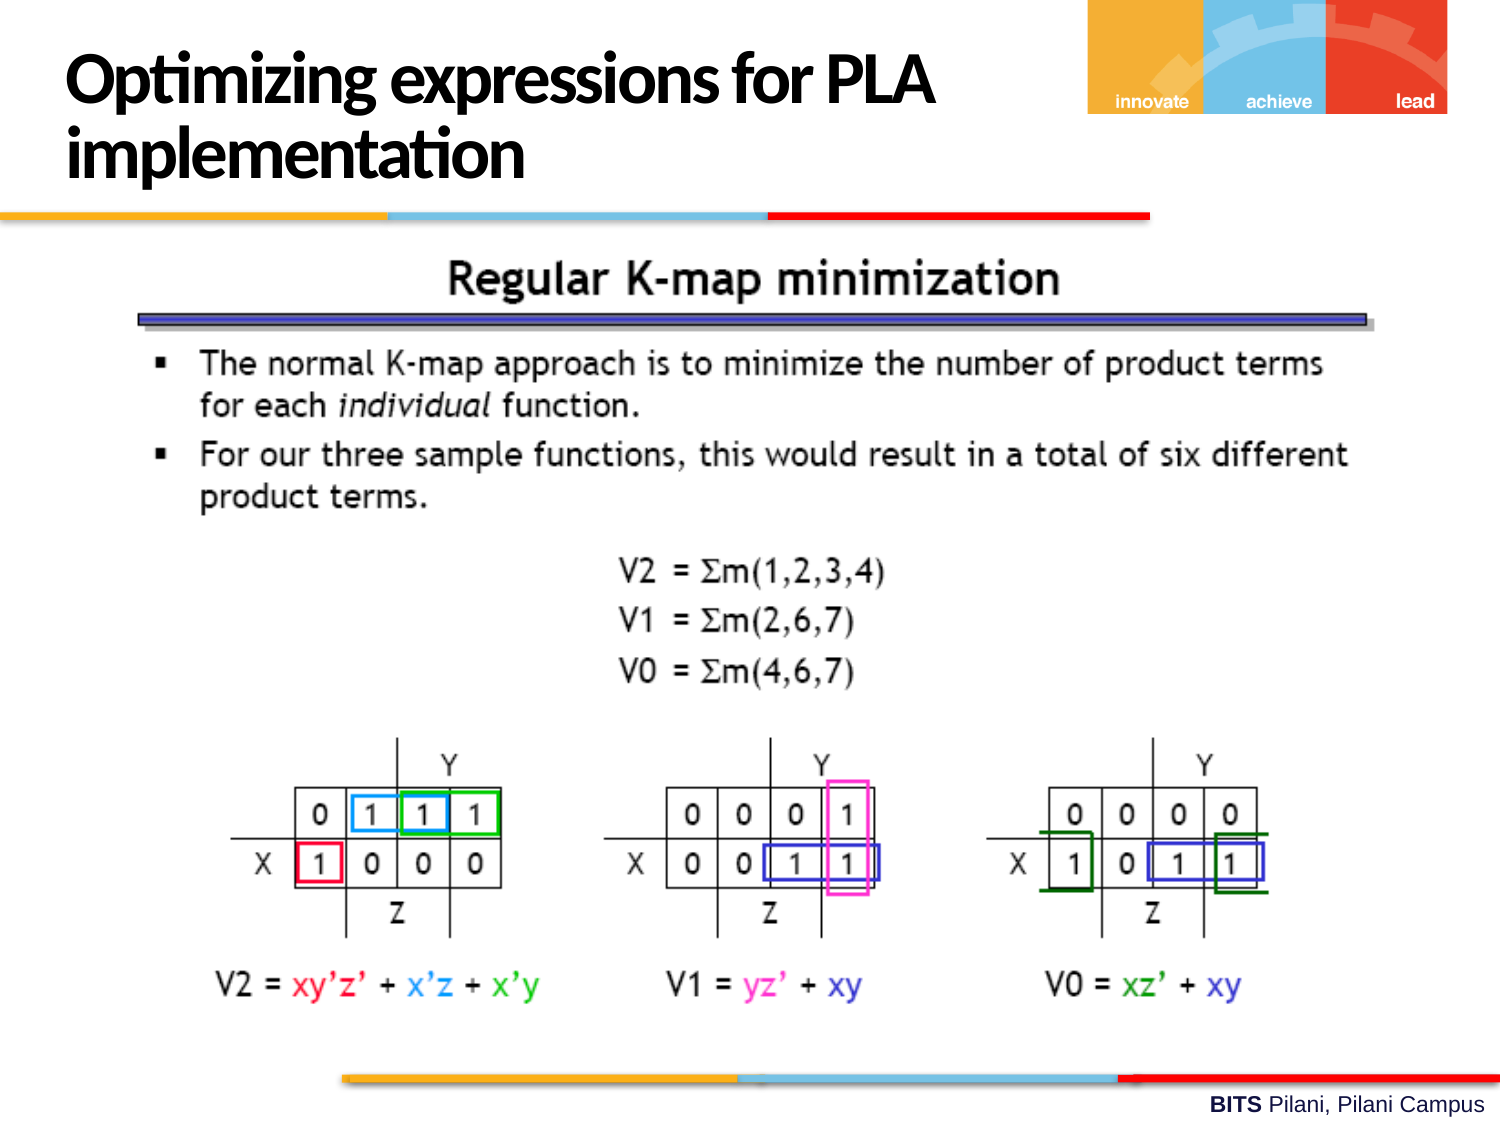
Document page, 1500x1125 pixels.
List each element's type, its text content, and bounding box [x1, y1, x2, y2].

list Optimizing expressions for PLA implementation [50, 24, 1088, 213]
picture [1087, 0, 1448, 114]
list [118, 237, 1382, 1035]
